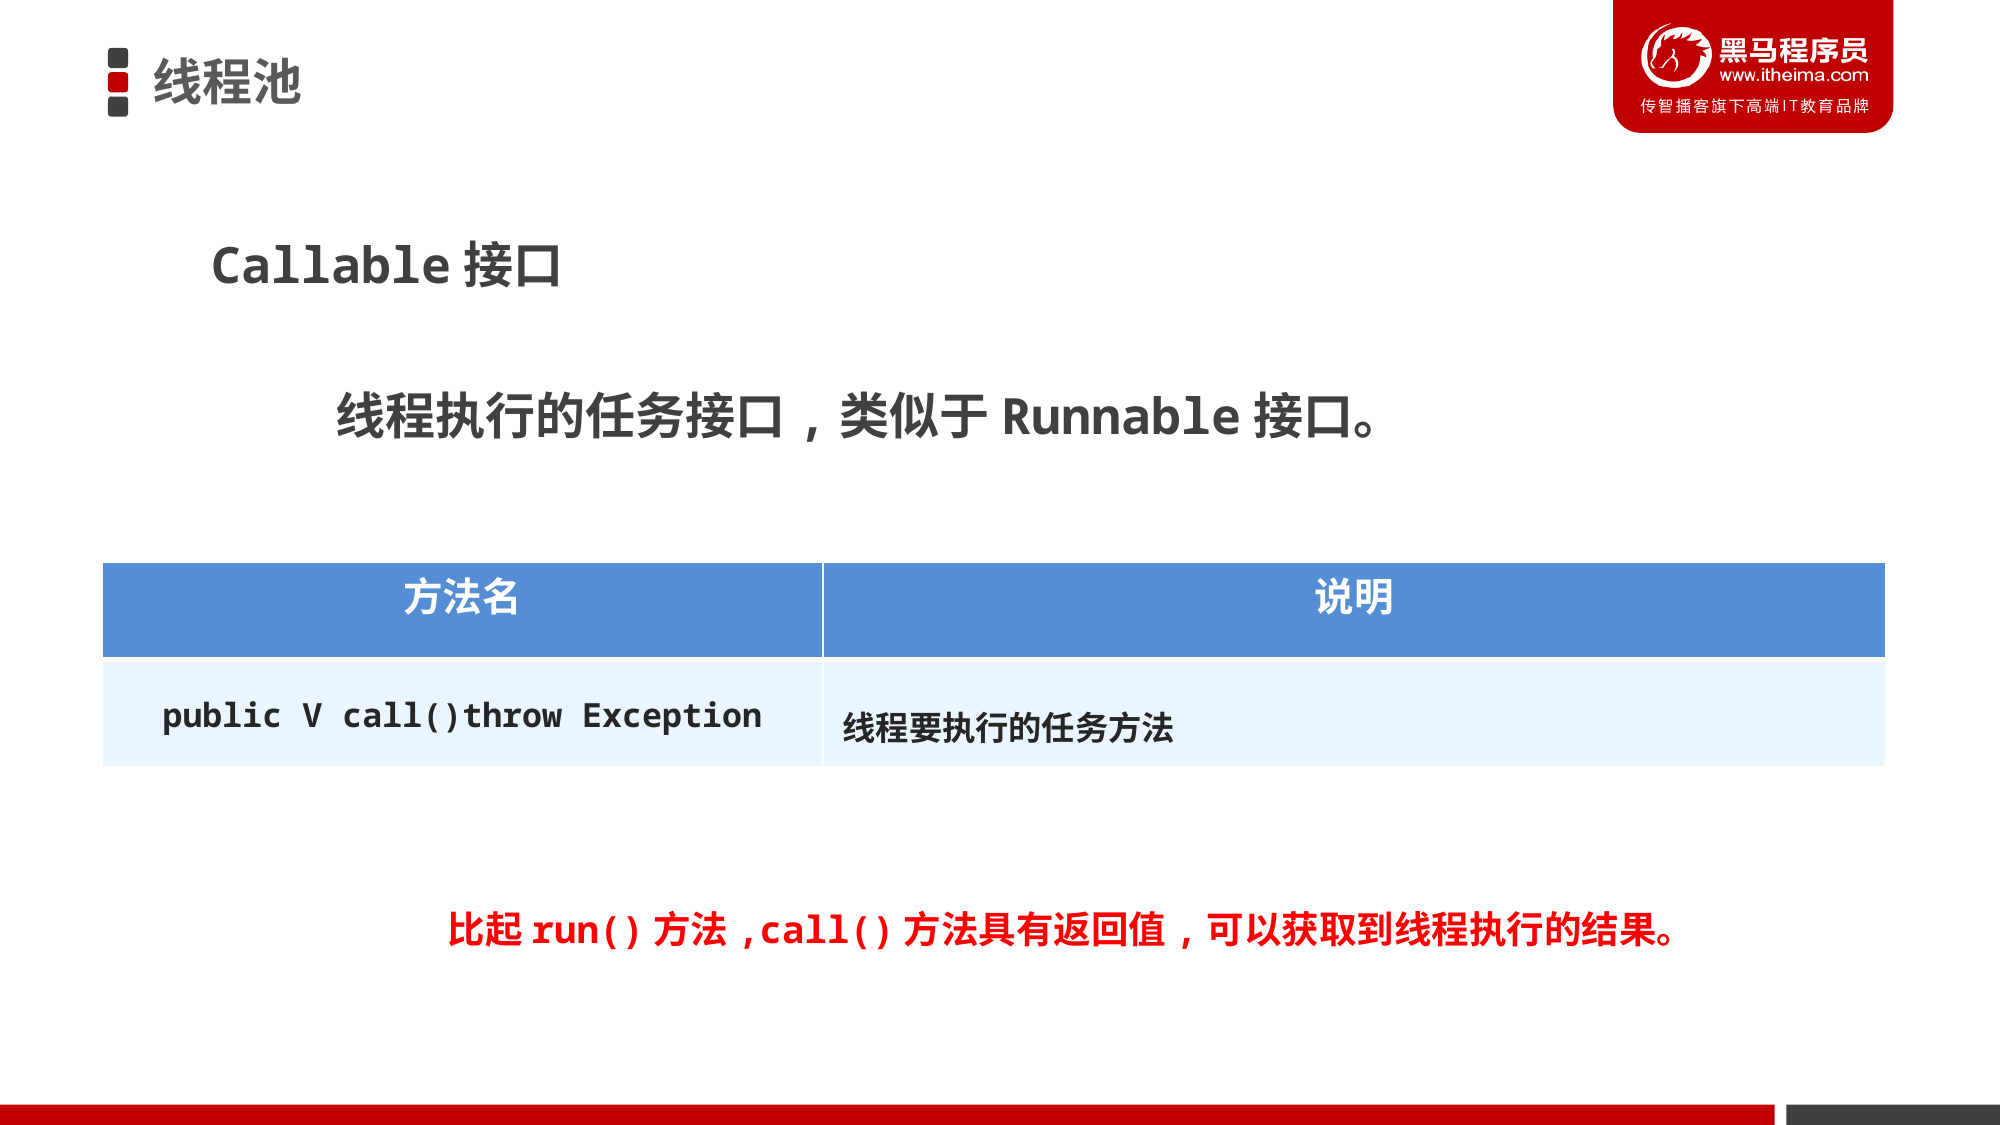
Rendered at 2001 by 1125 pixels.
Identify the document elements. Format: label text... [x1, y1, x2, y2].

table_cell 线程要执行的任务方法 [824, 662, 1885, 766]
text_box Callable接口 [196, 196, 966, 301]
text_box 比起run()方法,call()方法具有返回值,可以获取到线程执行的结果。 [432, 898, 1851, 959]
text_box 线程执行的任务接口,类似于Runnable接口。 [320, 346, 1780, 452]
text_box 线程池 [137, 0, 1315, 173]
picture [1616, 11, 1894, 125]
table_cell public V call()throw Exception [103, 662, 822, 766]
table_header 方法名 [103, 563, 822, 657]
table_header 说明 [824, 563, 1885, 657]
